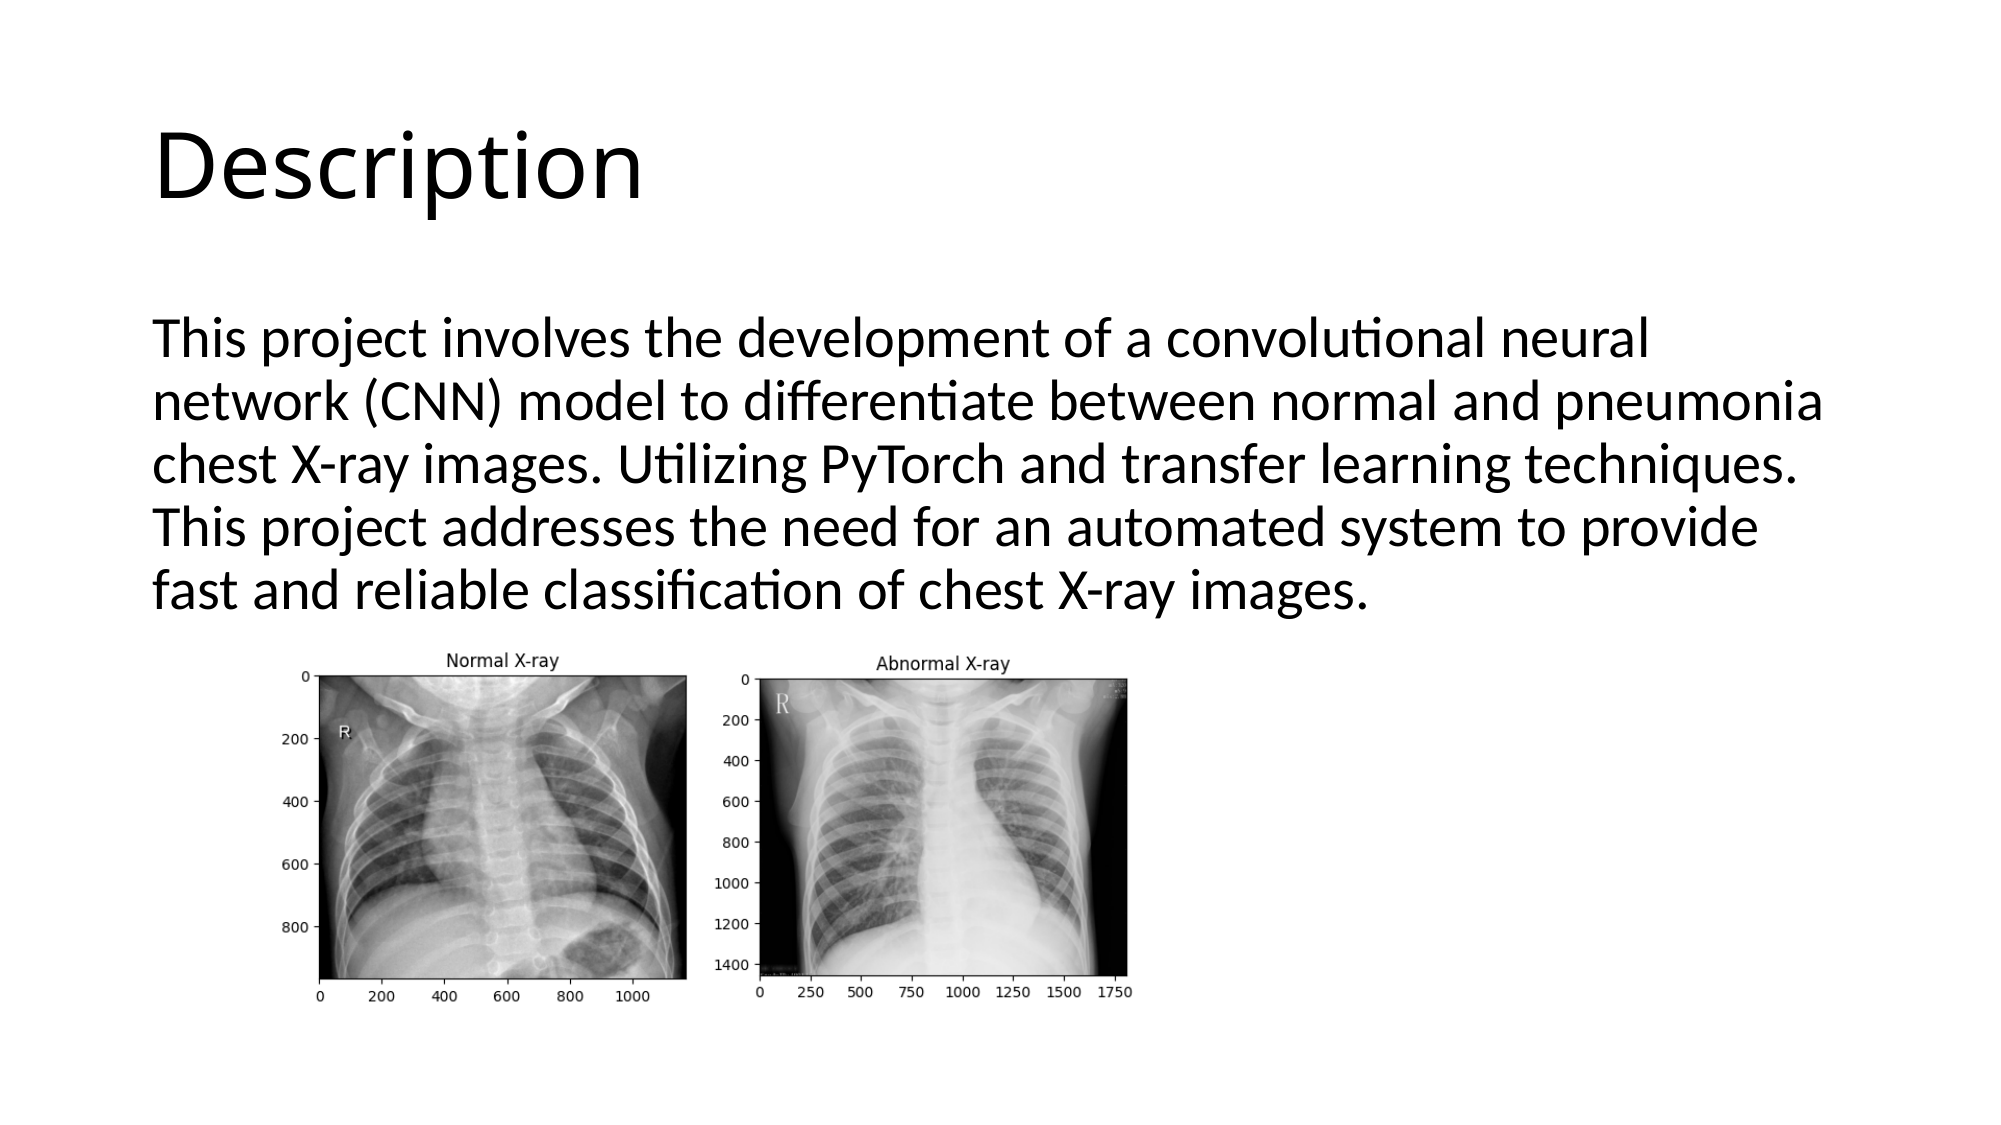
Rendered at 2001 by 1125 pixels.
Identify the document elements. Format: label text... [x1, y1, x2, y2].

picture [271, 642, 1143, 1014]
list This project involves the development of a convolutional neural network (CNN) model to differentiate between normal and pneumonia chest X-ray images. Utilizing PyTorch and transfer learning techniques. This project addresses the need for an automated system to provide fast and reliable classification of chest X-ray images. [137, 299, 1863, 1014]
title Description [137, 59, 1863, 278]
